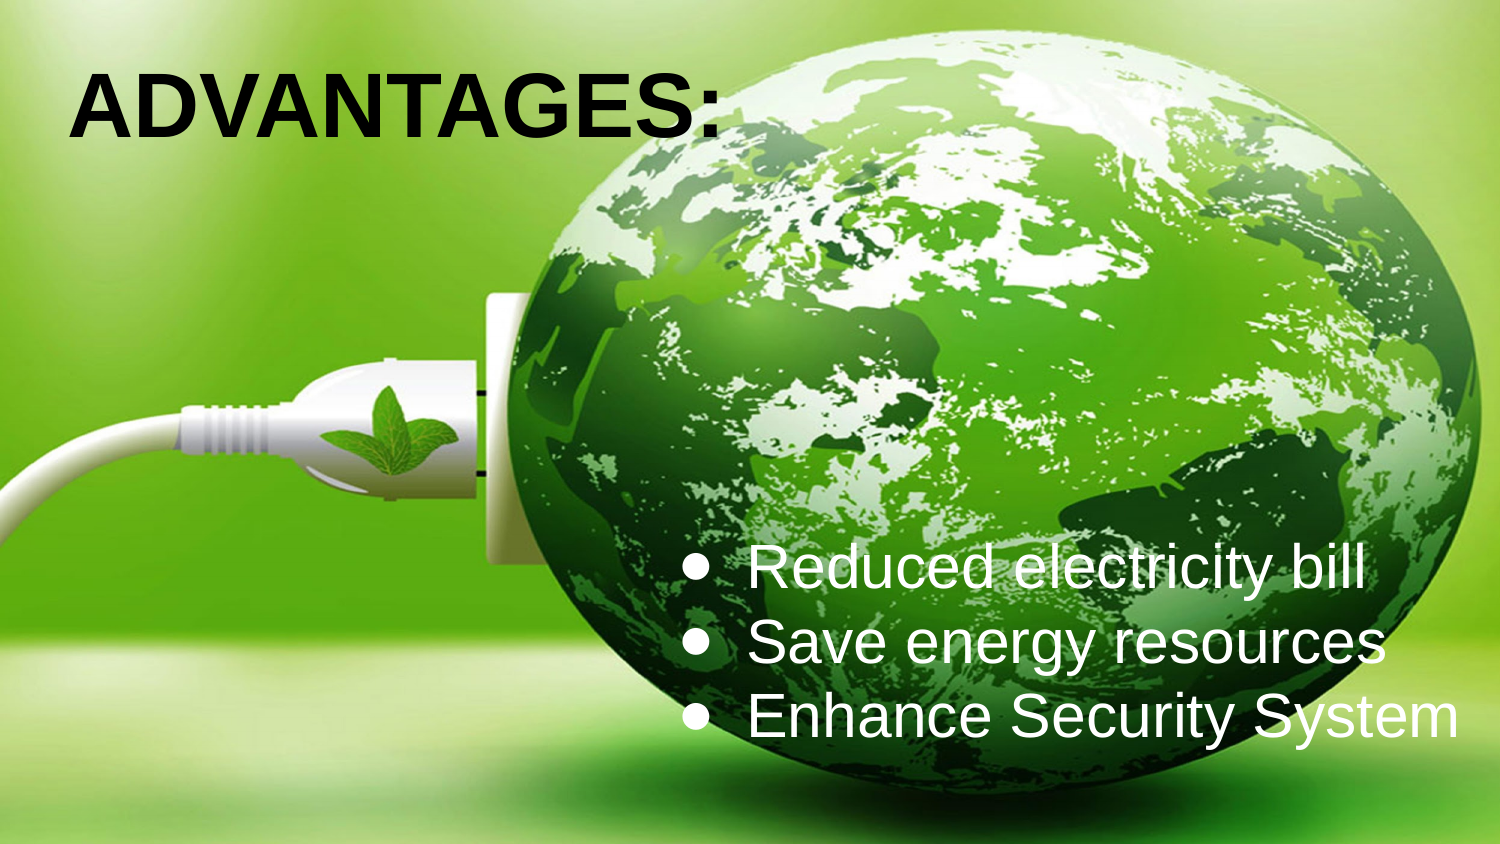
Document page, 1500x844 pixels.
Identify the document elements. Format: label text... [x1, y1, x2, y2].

title ADVANTAGES: [52, 31, 1032, 116]
text_box Reduced electricity bill Save energy resources Enhance Security System [656, 510, 1500, 844]
picture [0, 0, 1500, 844]
